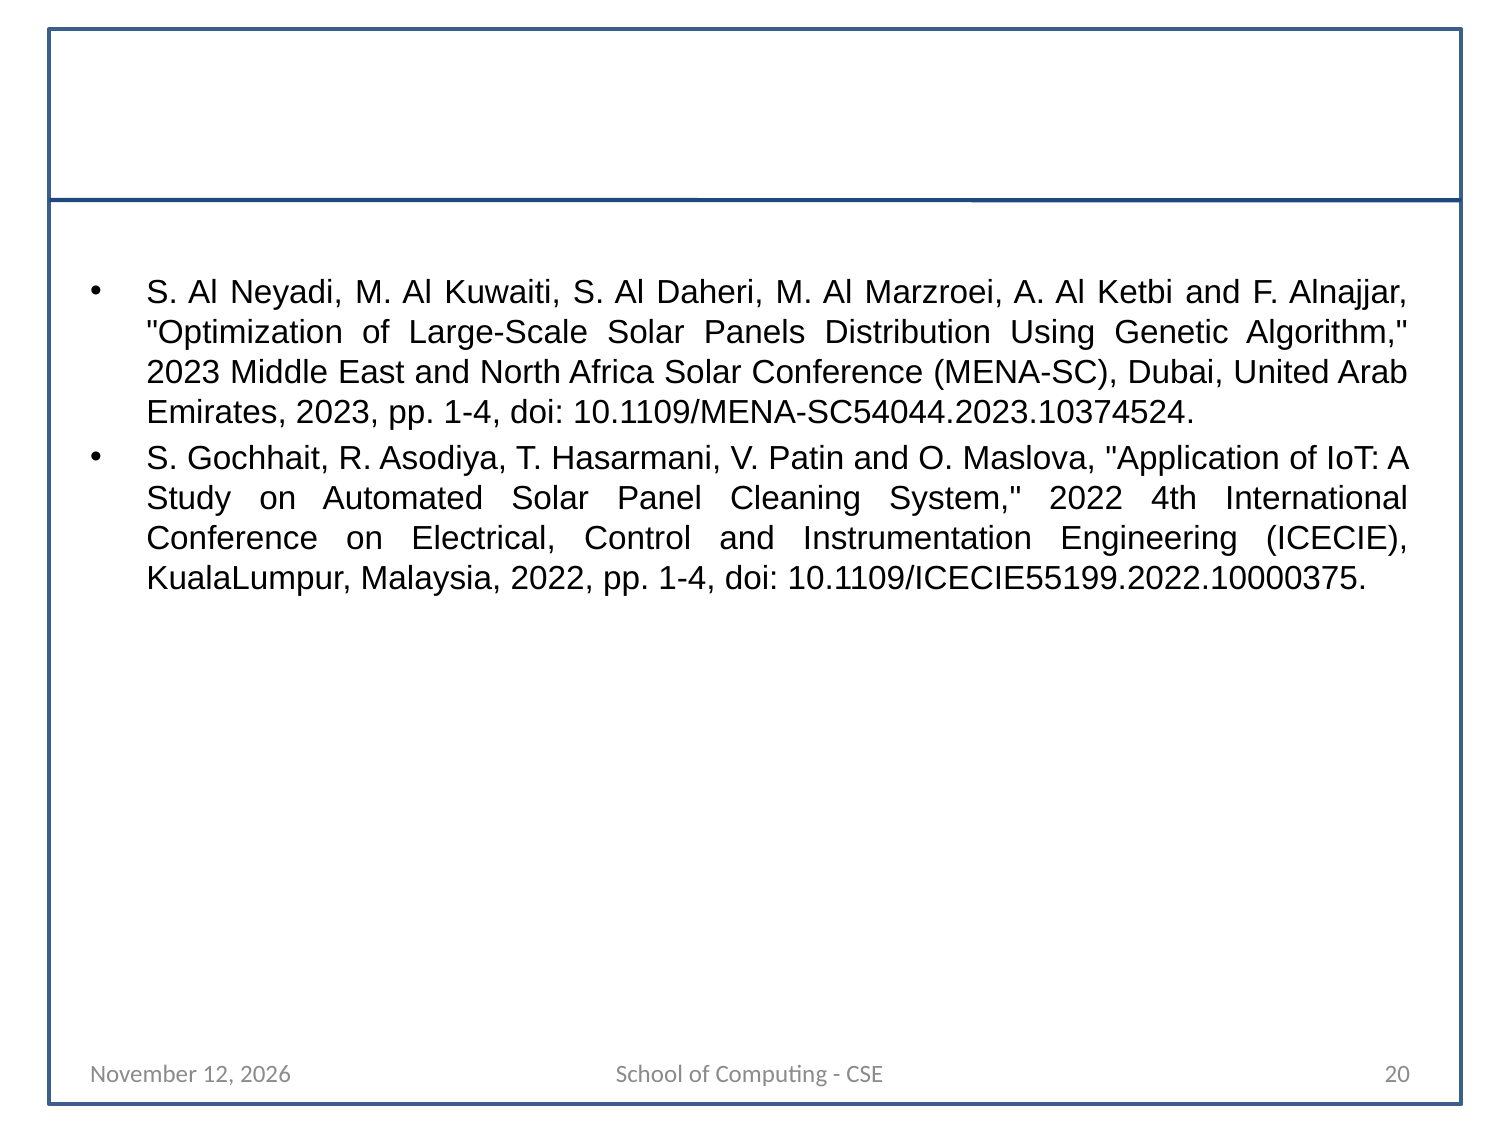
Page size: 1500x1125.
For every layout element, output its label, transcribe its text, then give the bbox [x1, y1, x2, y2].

slide_number 20 [1074, 1042, 1425, 1103]
footer School of Computing - CSE [512, 1042, 988, 1103]
list S. Al Neyadi, M. Al Kuwaiti, S. Al Daheri, M. Al Marzroei, A. Al Ketbi and F. Alnajjar, "Optimization of Large-Scale Solar Panels Distribution Using Genetic Algorithm," 2023 Middle East and North Africa Solar Conference (MENA-SC), Dubai, United Arab Emirates, 2023, pp. 1-4, doi: 10.1109/MENA-SC54044.2023.10374524. S. Gochhait, R. Asodiya, T. Hasarmani, V. Patin and O. Maslova, "Application of IoT: A Study on Automated Solar Panel Cleaning System," 2022 4th International Conference on Electrical, Control and Instrumentation Engineering (ICECIE), KualaLumpur, Malaysia, 2022, pp. 1-4, doi: 10.1109/ICECIE55199.2022.10000375. [75, 262, 1425, 1005]
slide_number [75, 1042, 425, 1103]
